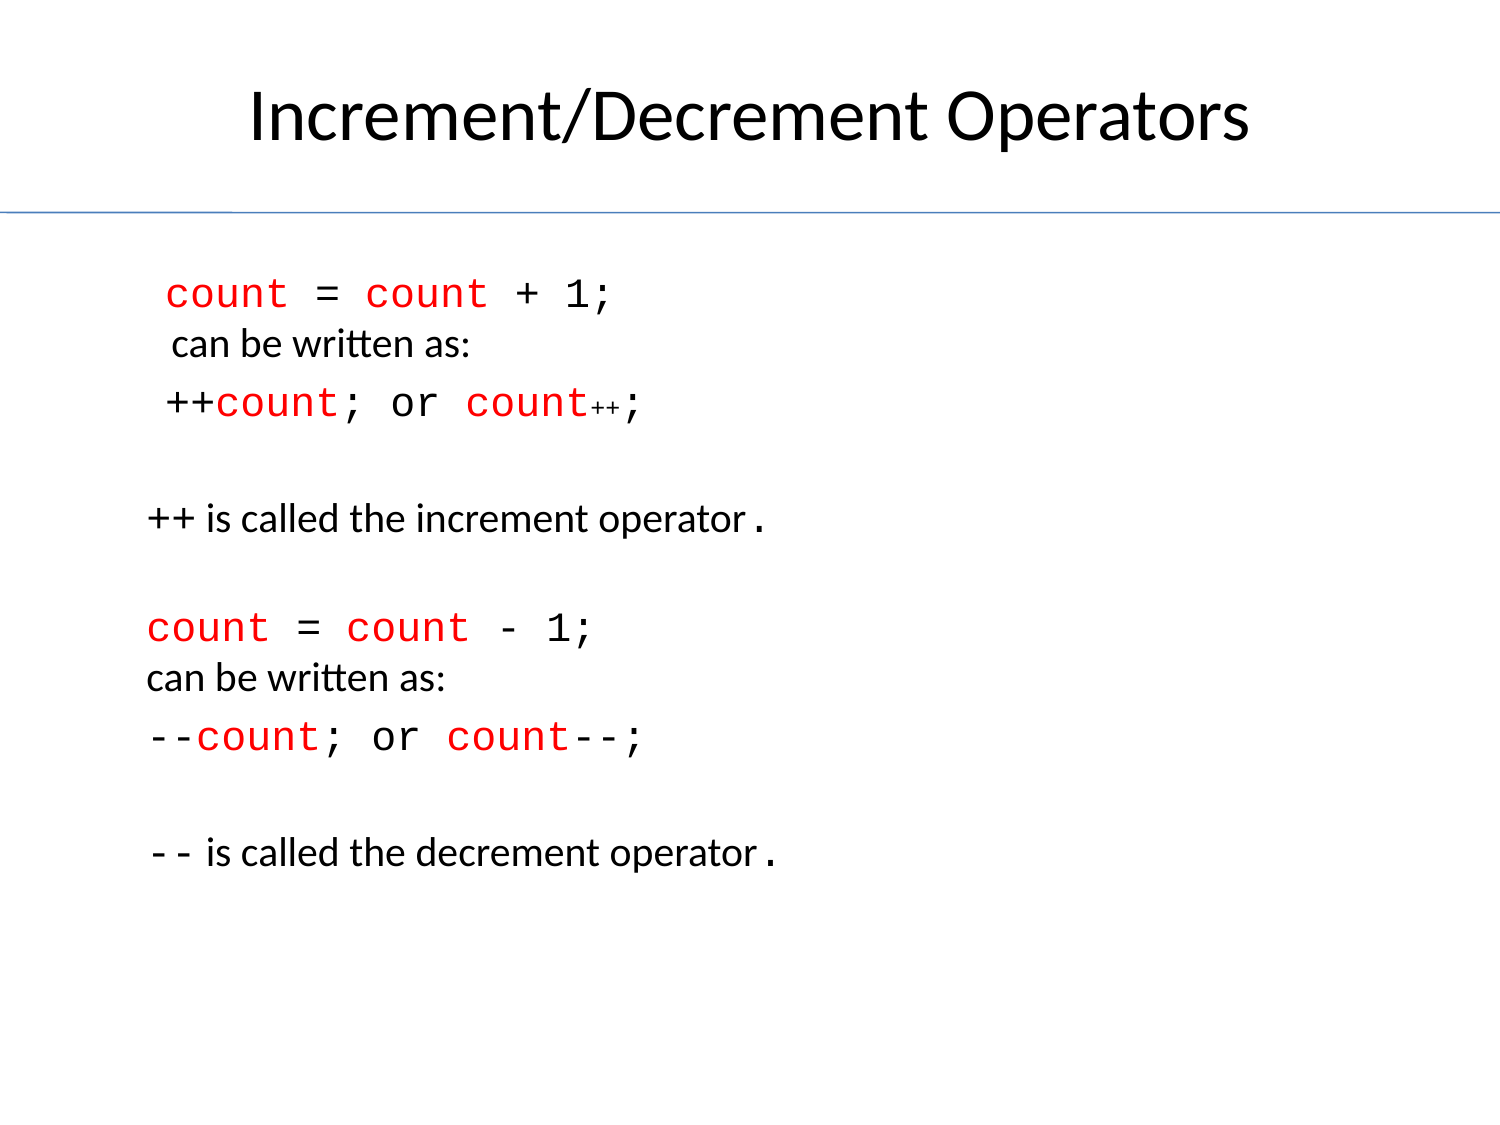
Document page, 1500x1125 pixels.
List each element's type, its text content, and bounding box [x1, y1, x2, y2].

title Increment/Decrement Operators [75, 45, 1425, 175]
list count = count + 1; can be written as: ++count; or count++; ++ is called the increment operator. count = count - 1; can be written as: --count; or count--; -- is called the decrement operator. [75, 200, 1425, 1125]
